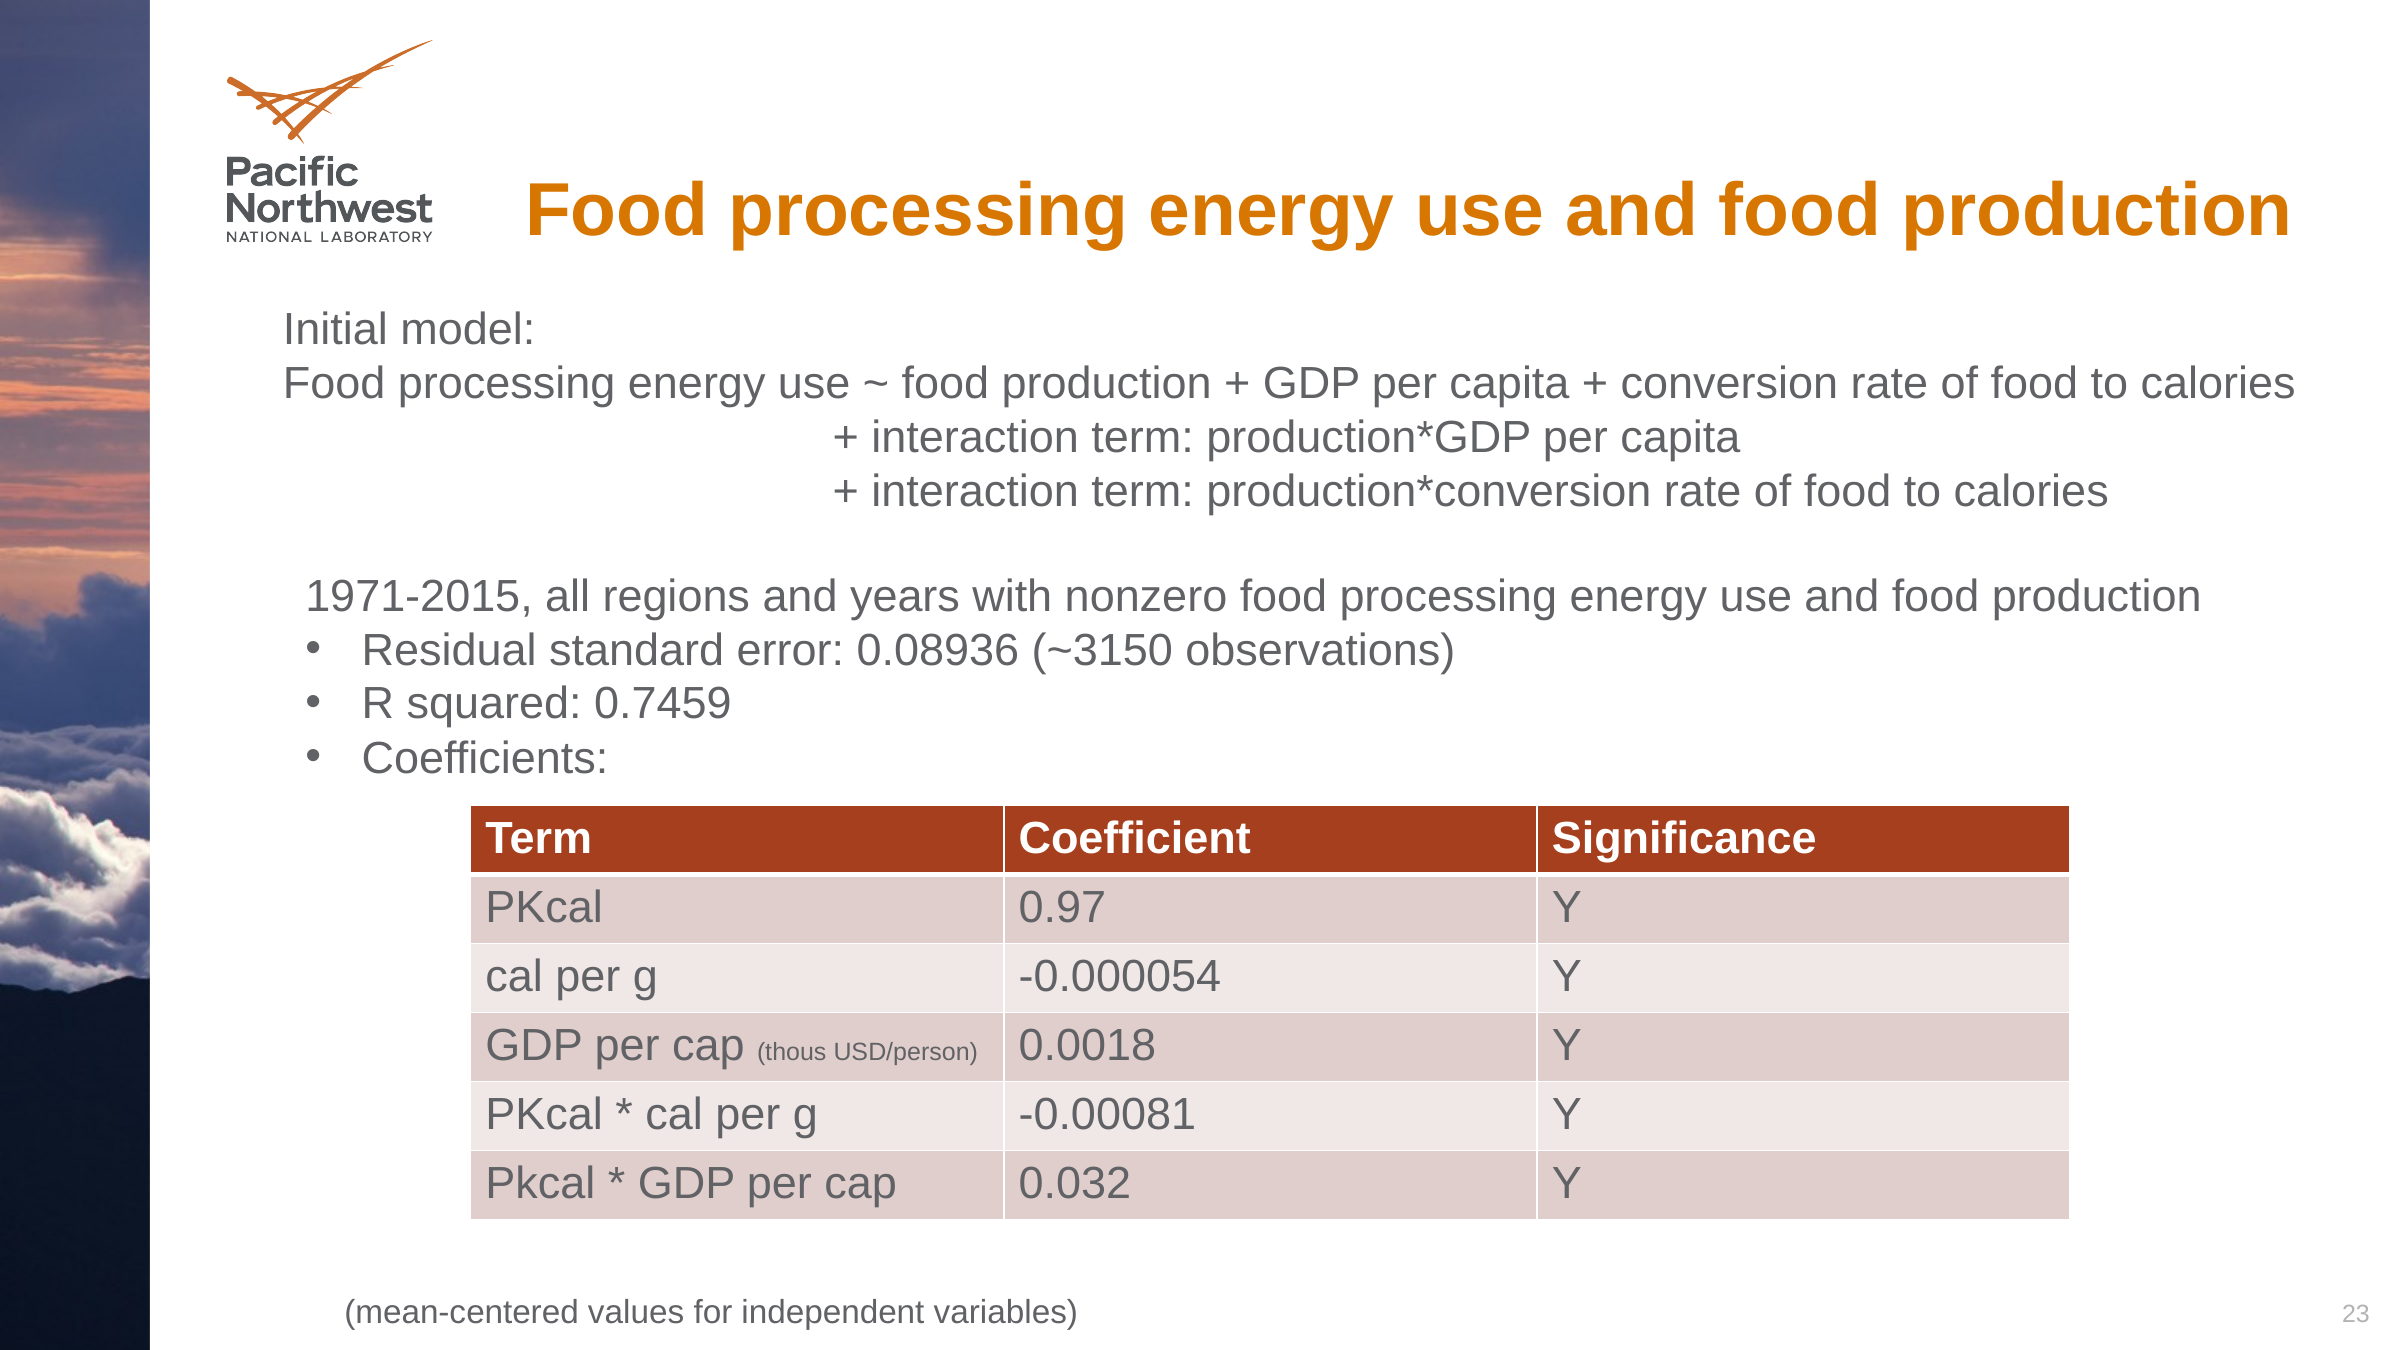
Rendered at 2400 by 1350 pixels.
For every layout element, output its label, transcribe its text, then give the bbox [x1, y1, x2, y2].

table_header Significance [1538, 806, 2069, 872]
table_cell Pkcal * GDP per cap [471, 1151, 1003, 1219]
table_cell GDP per cap (thous USD/person) [471, 1013, 1003, 1081]
table_cell cal per g [471, 944, 1003, 1012]
table_header Coefficient [1005, 806, 1536, 872]
table_cell Y [1538, 1151, 2069, 1219]
table_cell Y [1538, 1082, 2069, 1150]
slide_number 23 [2295, 1275, 2370, 1350]
table_cell 0.032 [1005, 1151, 1536, 1219]
table_header Term [471, 806, 1003, 872]
picture [0, 0, 149, 1350]
table_cell PKcal [471, 877, 1003, 943]
table_cell Y [1538, 877, 2069, 943]
table_cell 0.0018 [1005, 1013, 1536, 1081]
table_cell 0.97 [1005, 877, 1536, 943]
table_cell Y [1538, 1013, 2069, 1081]
table_cell -0.000054 [1005, 944, 1536, 1012]
text_box 1971-2015, all regions and years with nonzero food processing energy use and food production Residual standard error: 0.08936 (~3150 observations) R squared: 0.7459 Coefficients: [290, 558, 2250, 898]
title Food processing energy use and food production [525, 44, 2325, 260]
text_box (mean-centered values for independent variables) [329, 1282, 1169, 1338]
picture [225, 38, 435, 244]
table_cell Y [1538, 944, 2069, 1012]
text_box Initial model: Food processing energy use ~ food production + GDP per capita + conversion rate of food to calories + interaction term: production*GDP per capita + interaction term: production*conversion rate of food to calories [268, 292, 2325, 524]
table_cell -0.00081 [1005, 1082, 1536, 1150]
table_cell PKcal * cal per g [471, 1082, 1003, 1150]
